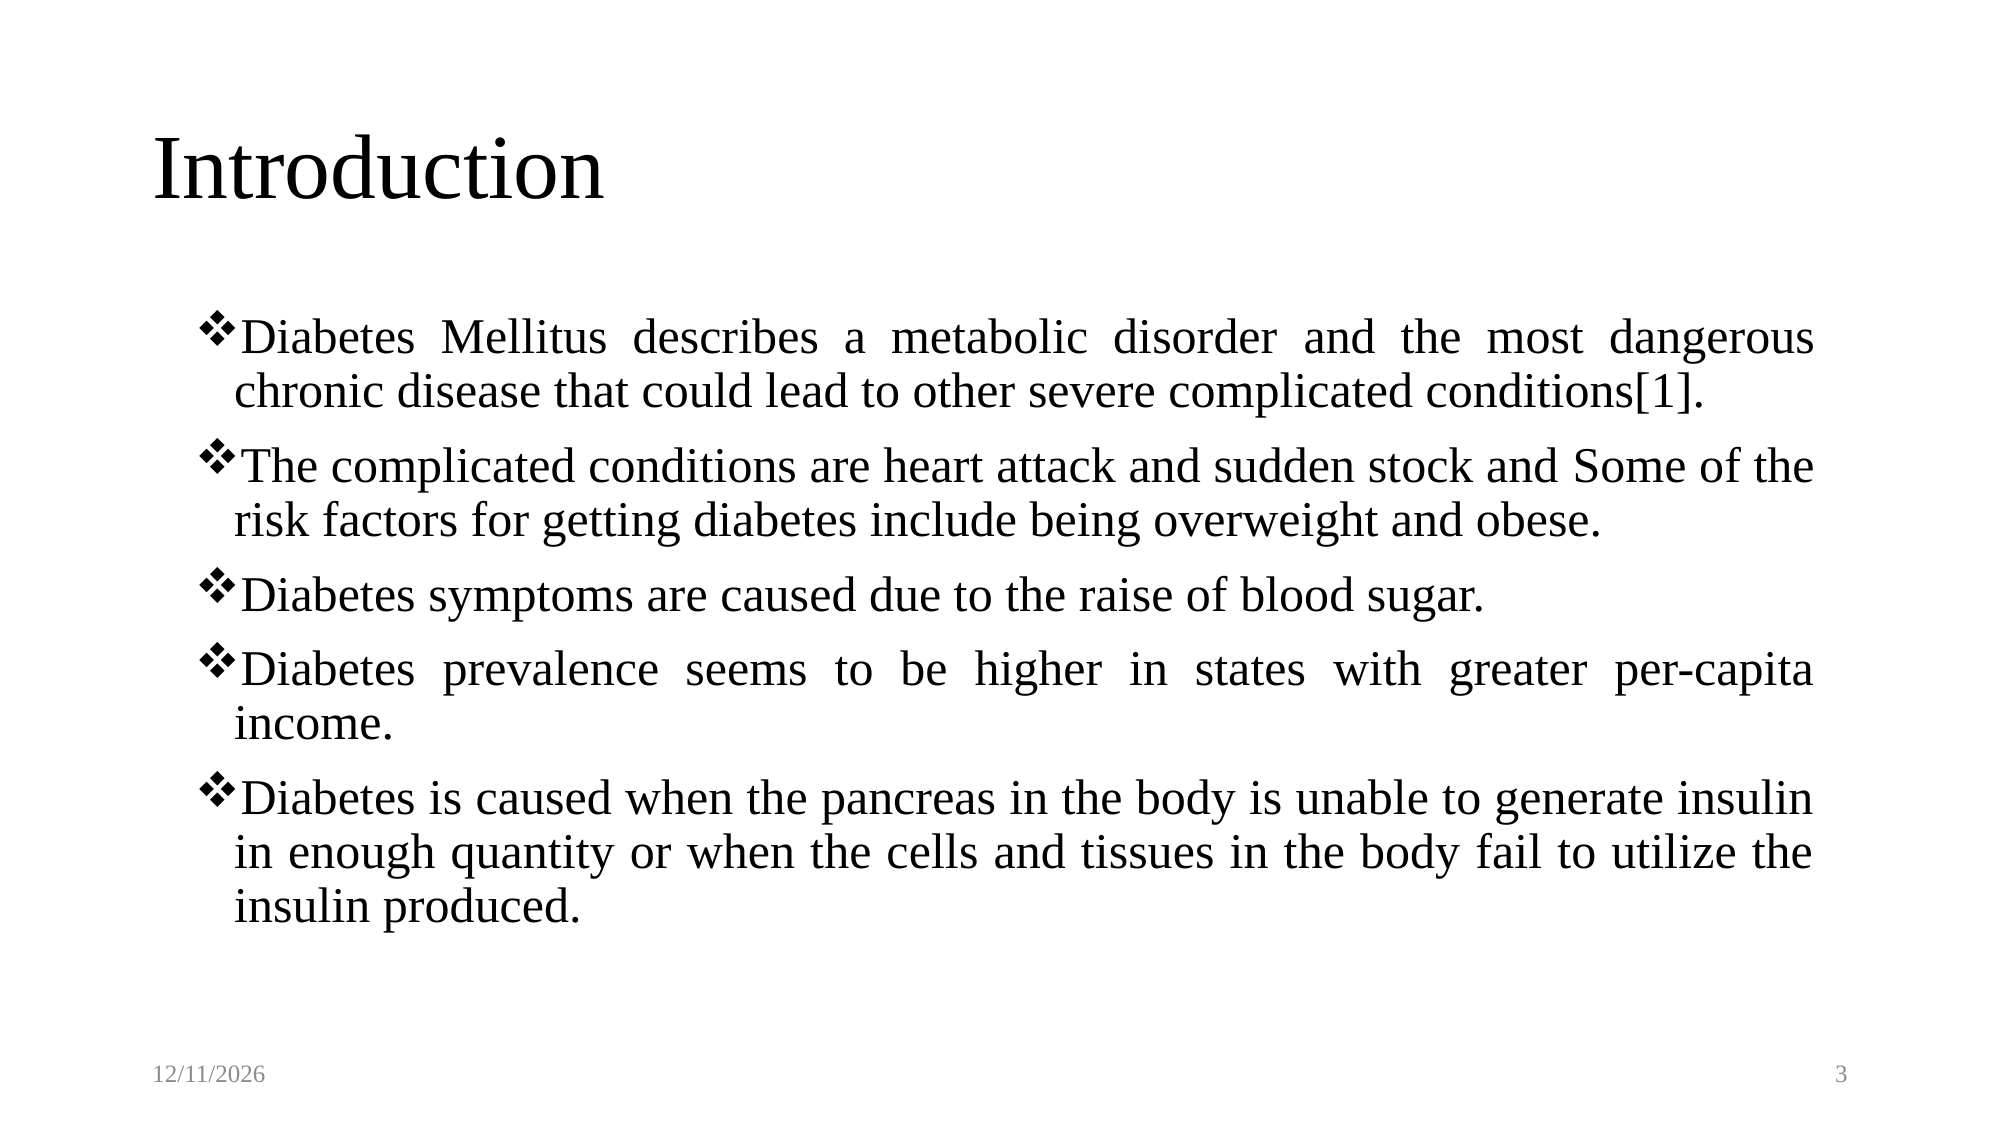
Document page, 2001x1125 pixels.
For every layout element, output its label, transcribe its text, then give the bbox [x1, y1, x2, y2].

slide_number 3 [1412, 1042, 1863, 1103]
title Introduction [137, 59, 1863, 278]
list Diabetes Mellitus describes a metabolic disorder and the most dangerous chronic disease that could lead to other severe complicated conditions[1]. The complicated conditions are heart attack and sudden stock and Some of the risk factors for getting diabetes include being overweight and obese. Diabetes symptoms are caused due to the raise of blood sugar. Diabetes prevalence seems to be higher in states with greater per-capita income. Diabetes is caused when the pancreas in the body is unable to generate insulin in enough quantity or when the cells and tissues in the body fail to utilize the insulin produced. [180, 302, 1830, 963]
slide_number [137, 1042, 588, 1103]
